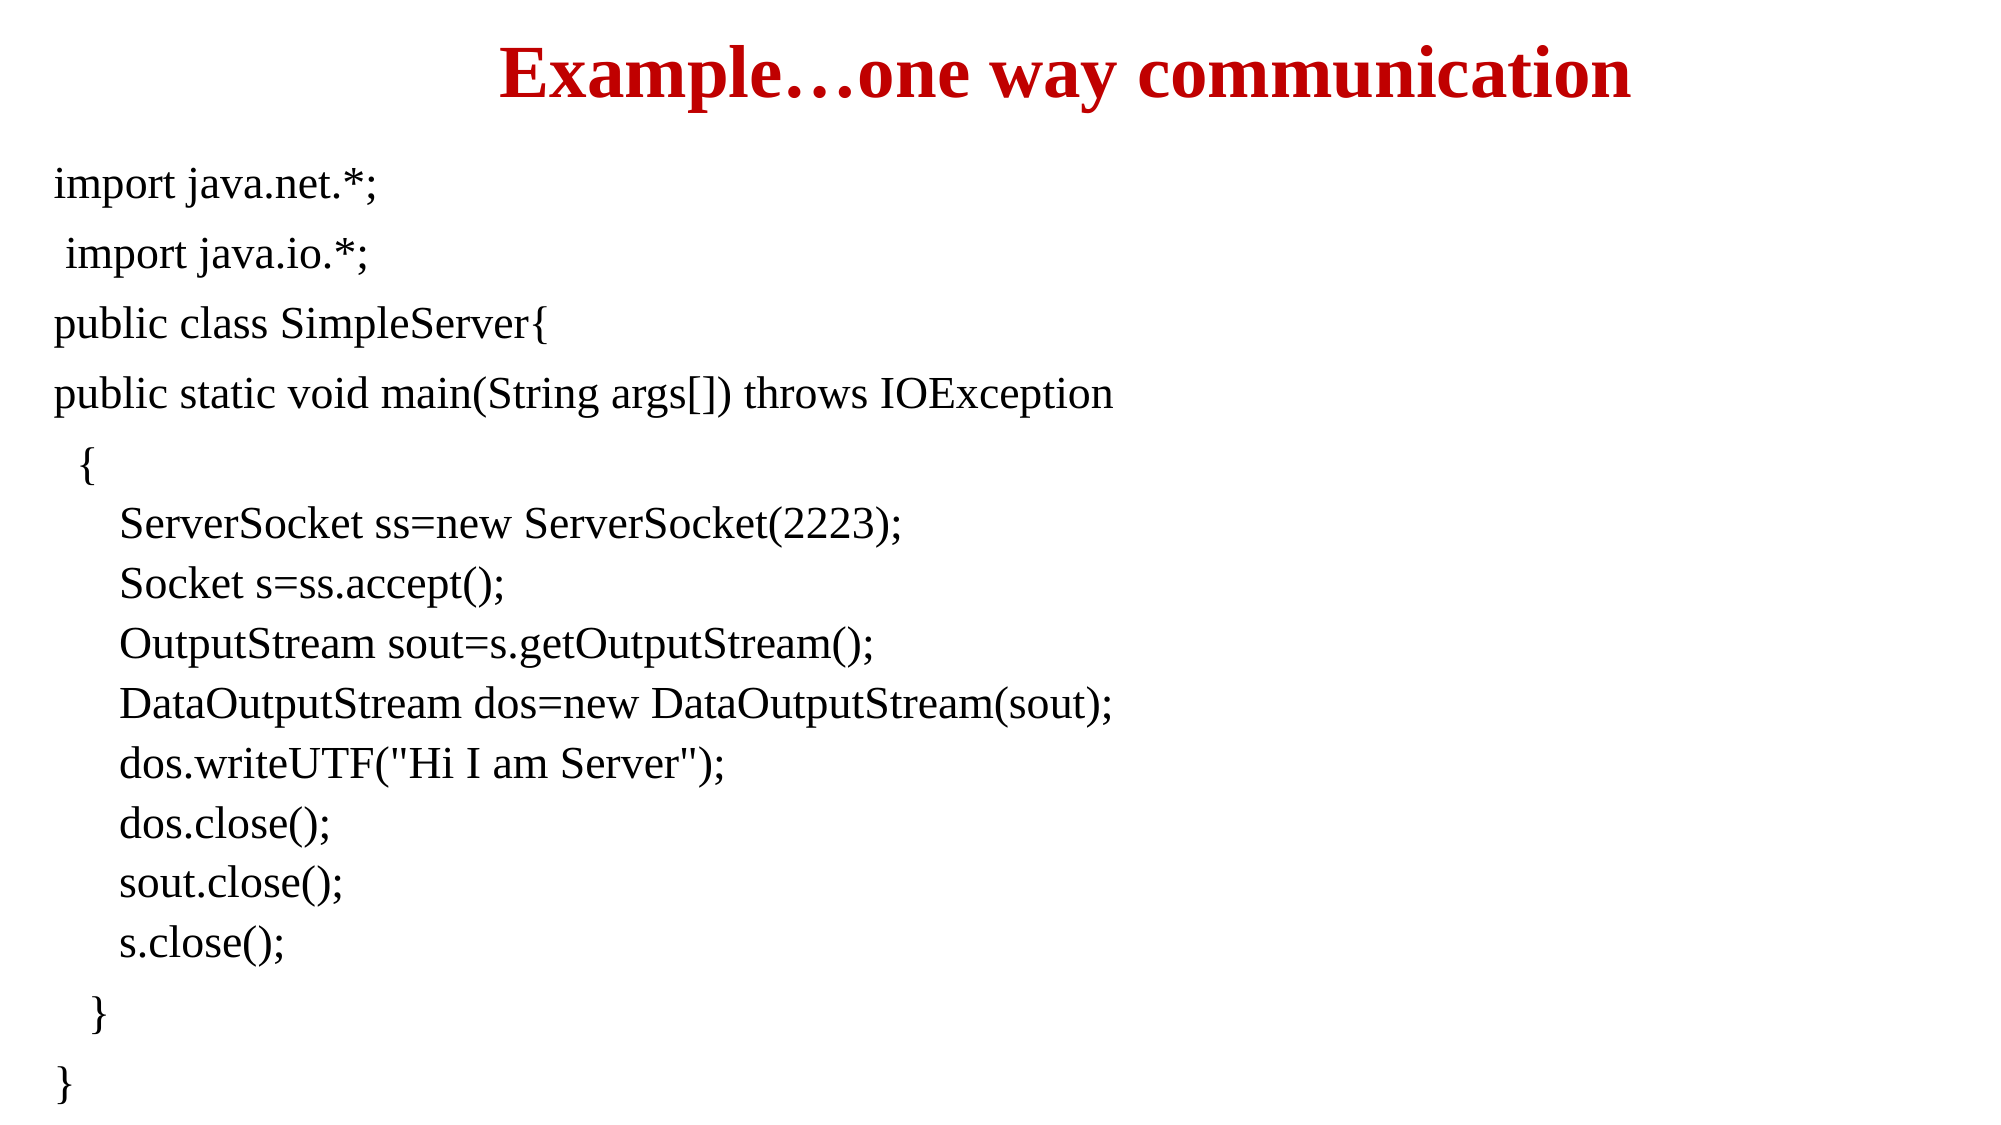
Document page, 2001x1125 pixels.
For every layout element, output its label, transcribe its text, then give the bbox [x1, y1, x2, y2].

list import java.net.*; import java.io.*; public class SimpleServer{ public static void main(String args[]) throws IOException { ServerSocket ss=new ServerSocket(2223); Socket s=ss.accept(); OutputStream sout=s.getOutputStream(); DataOutputStream dos=new DataOutputStream(sout); dos.writeUTF("Hi I am Server"); dos.close(); sout.close(); s.close(); } } [38, 151, 1837, 1120]
title Example…one way communication [391, 22, 1742, 123]
